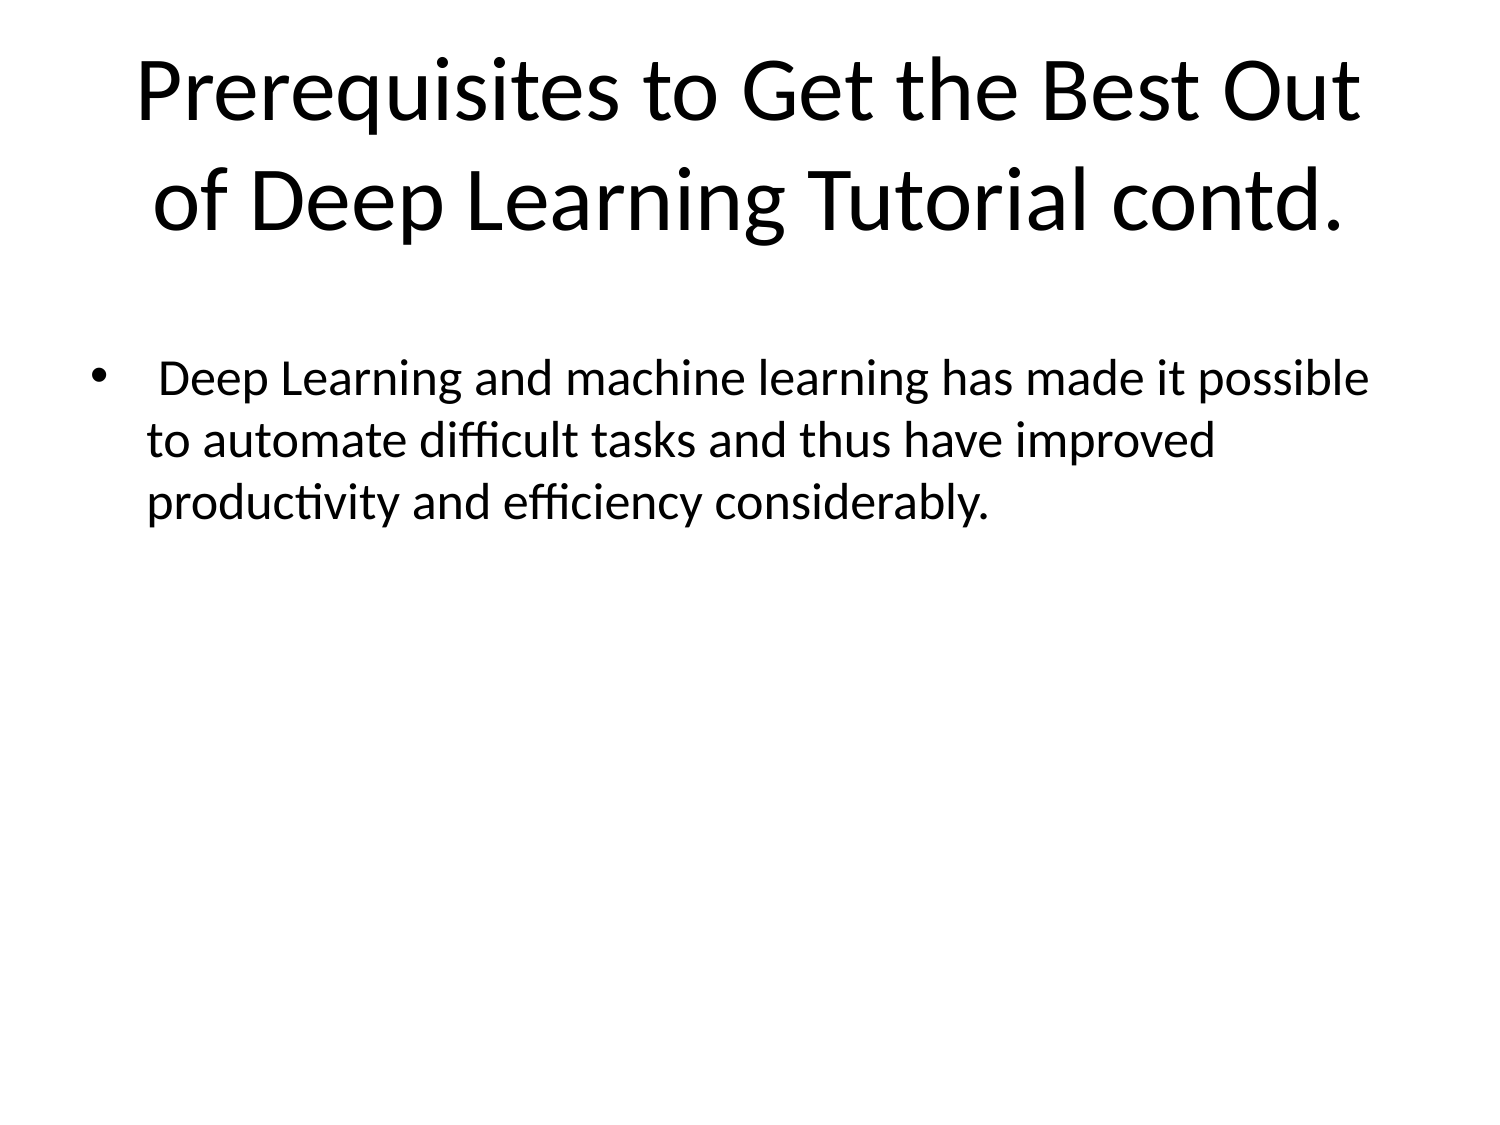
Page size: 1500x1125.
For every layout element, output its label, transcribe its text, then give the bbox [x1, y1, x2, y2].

list Deep Learning and machine learning has made it possible to automate difficult tasks and thus have improved productivity and efficiency considerably. [75, 262, 1425, 1005]
title Prerequisites to Get the Best Out of Deep Learning Tutorial contd. [75, 45, 1425, 233]
